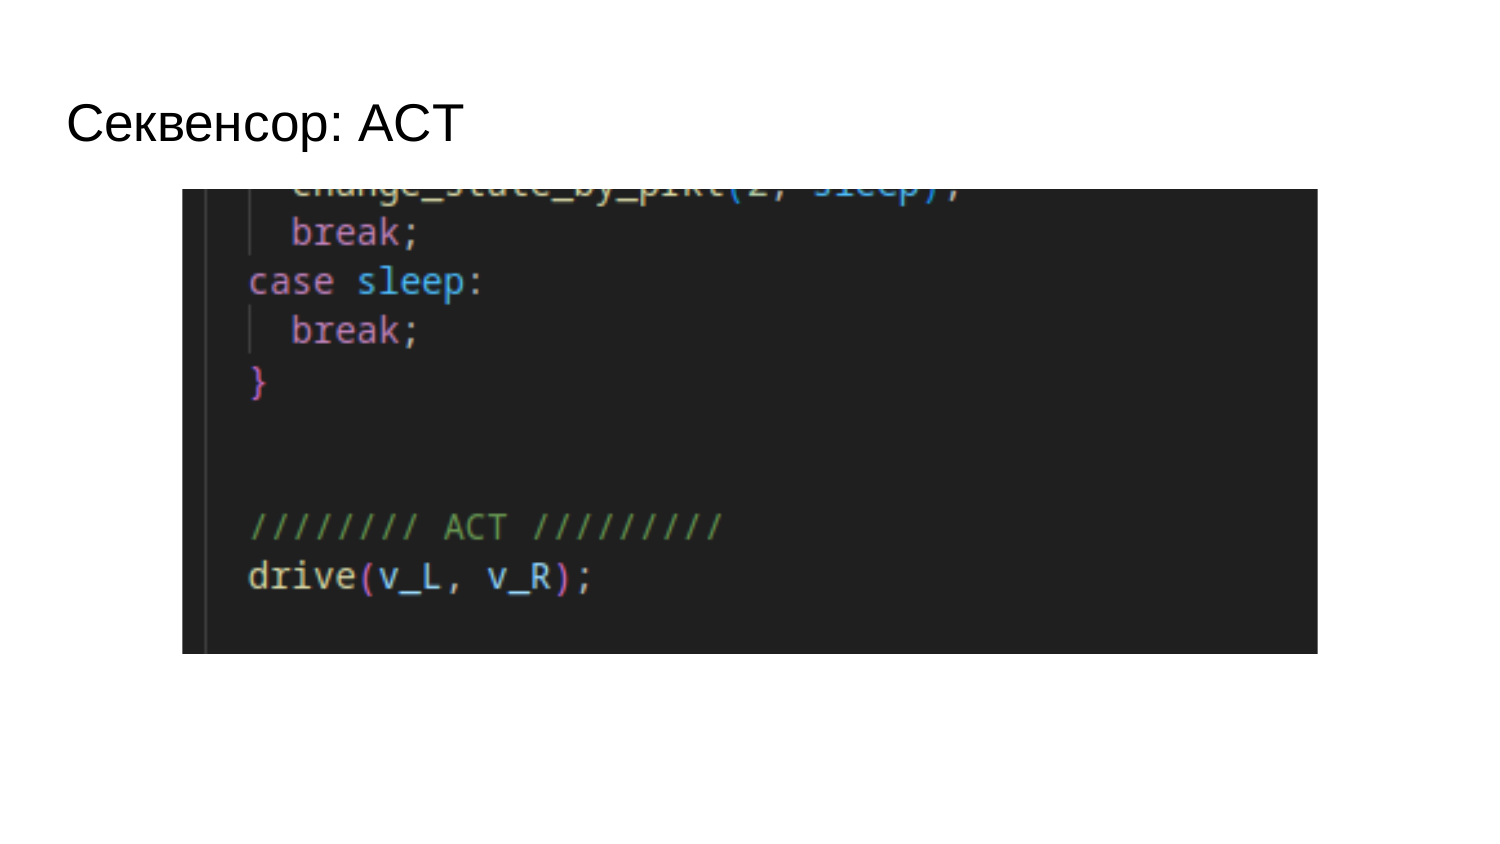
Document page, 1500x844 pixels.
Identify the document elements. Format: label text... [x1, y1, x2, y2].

title Секвенсор: ACT [51, 72, 1449, 167]
picture [182, 189, 1318, 655]
